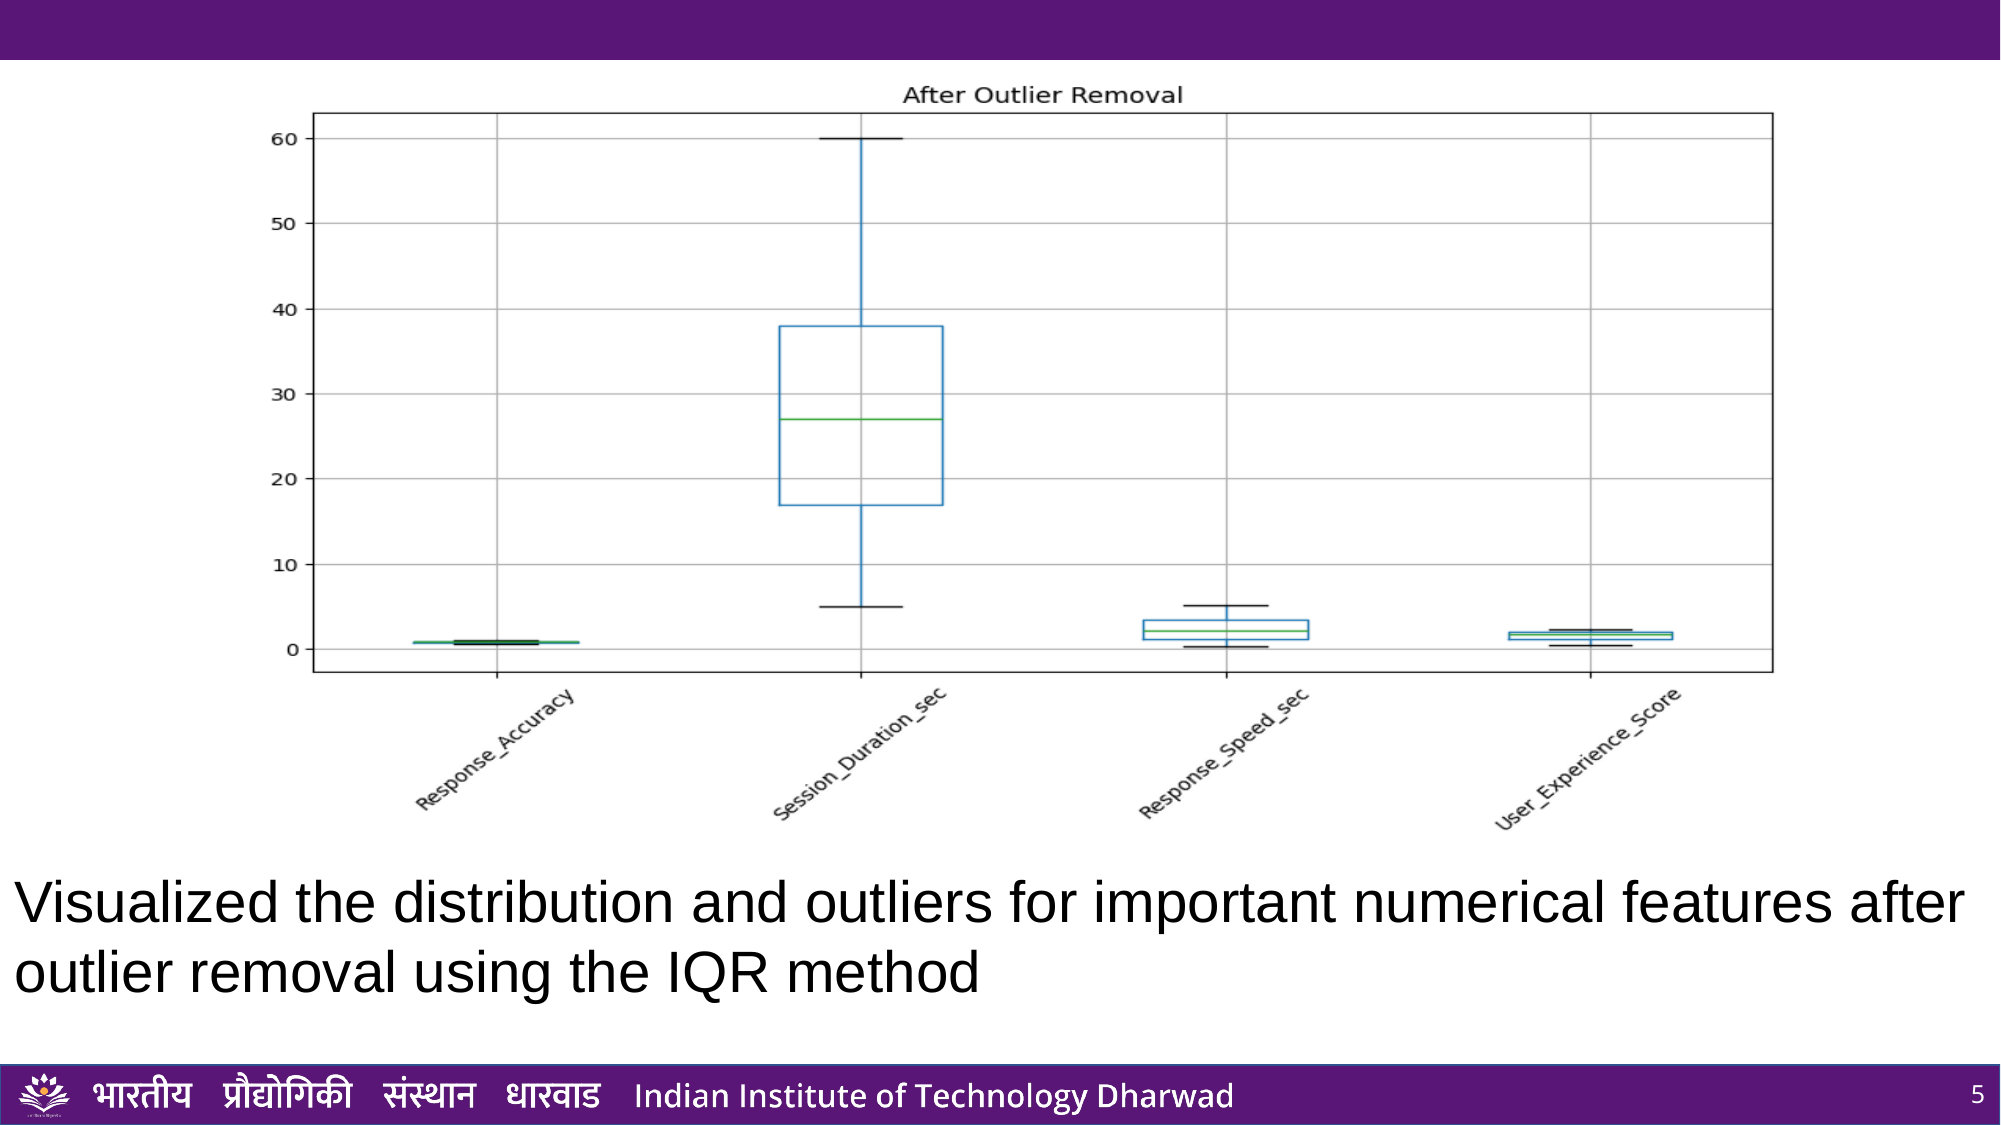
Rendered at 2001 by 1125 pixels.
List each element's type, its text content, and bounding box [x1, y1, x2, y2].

slide_number 5 [1741, 1065, 2000, 1125]
picture [18, 1072, 1232, 1118]
picture [255, 74, 1788, 846]
text_box Visualized the distribution and outliers for important numerical features after outlier removal using the IQR method [0, 856, 2000, 1012]
